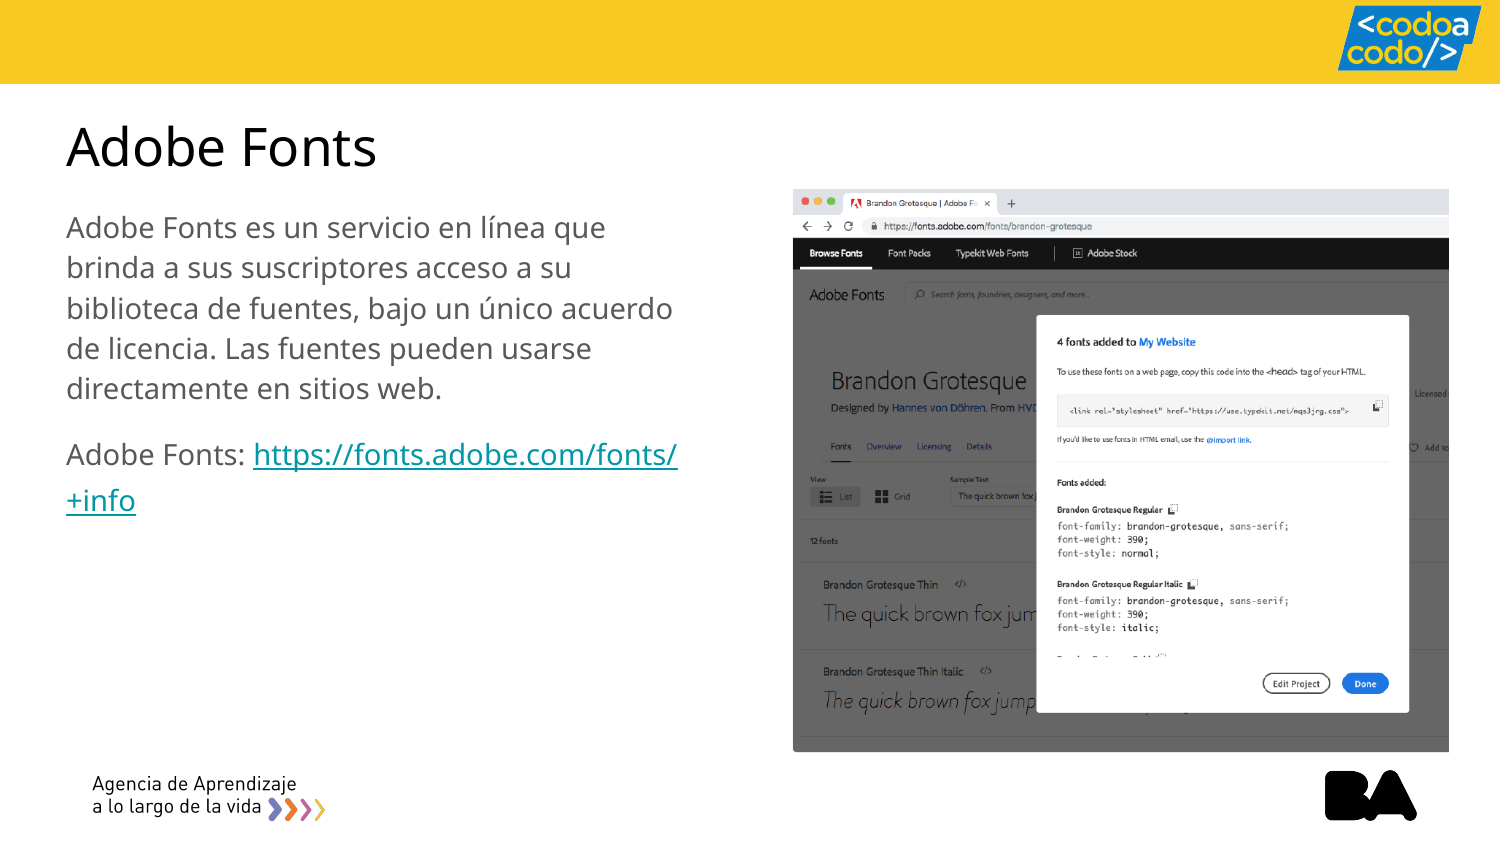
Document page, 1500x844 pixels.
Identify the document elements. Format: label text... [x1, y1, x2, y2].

picture [70, 756, 344, 835]
title Adobe Fonts [51, 98, 1449, 192]
picture [792, 188, 1450, 754]
picture [1325, 770, 1417, 821]
picture [1337, 5, 1482, 71]
list Adobe Fonts es un servicio en línea que brinda a sus suscriptores acceso a su biblioteca de fuentes, bajo un único acuerdo de licencia. Las fuentes pueden usarse directamente en sitios web. Adobe Fonts: https://fonts.adobe.com/fonts/ +info [51, 189, 708, 750]
